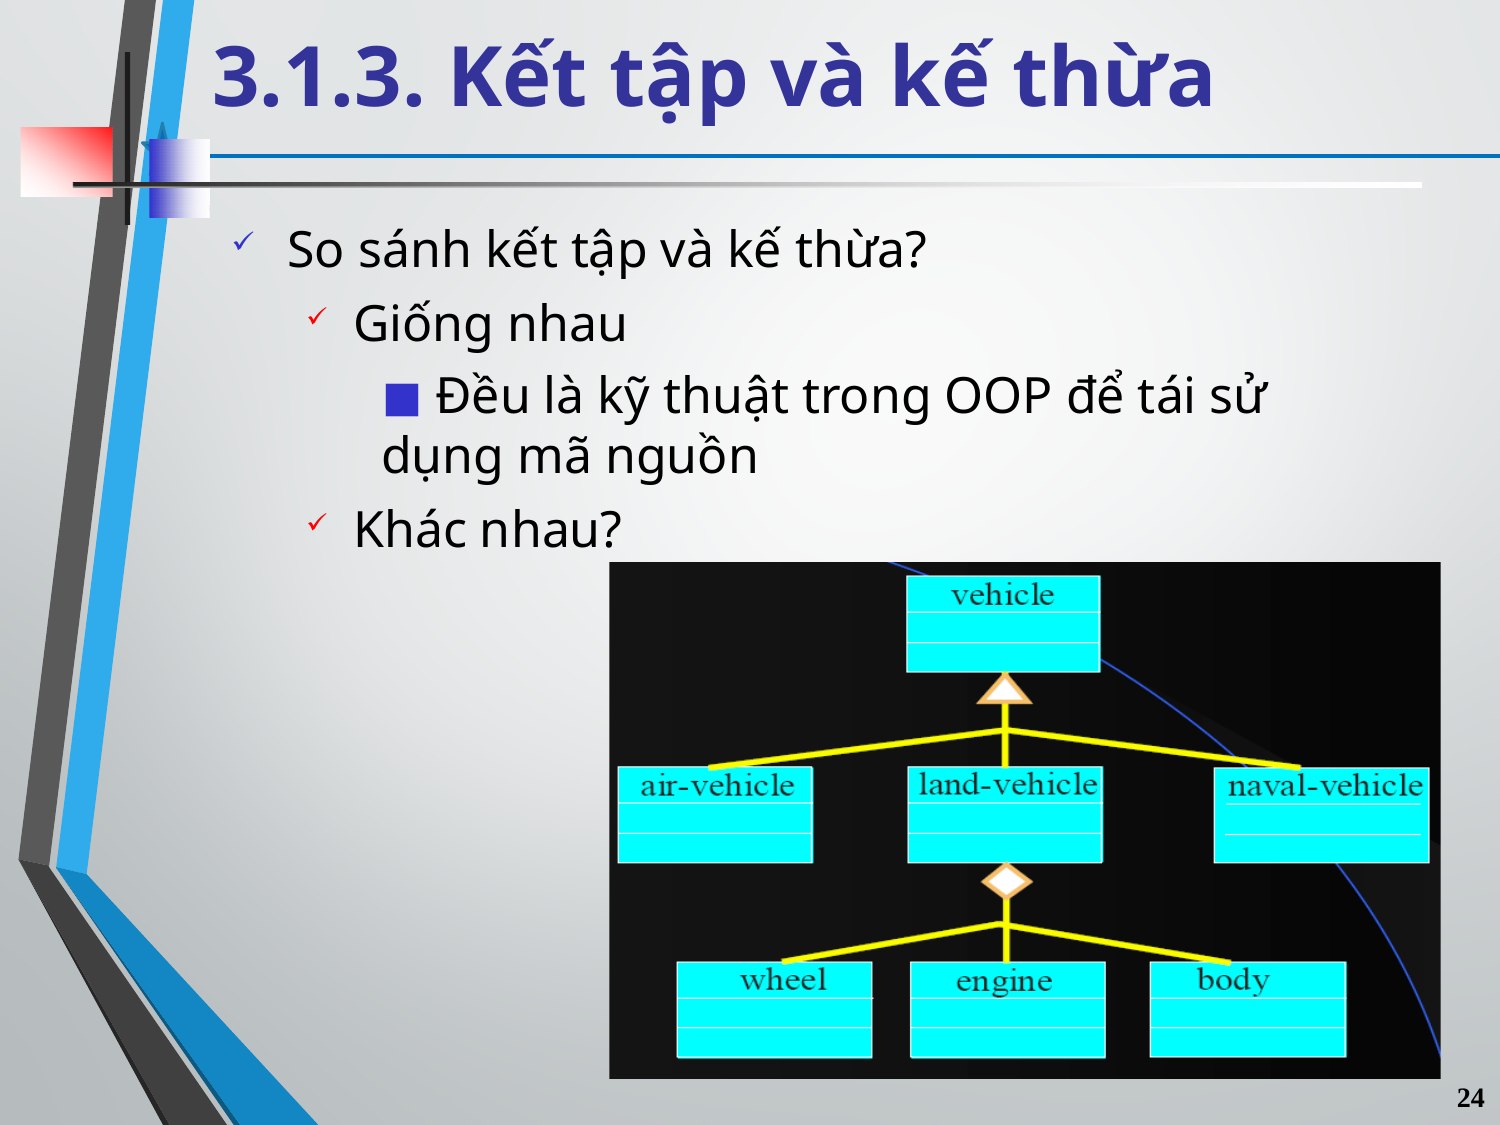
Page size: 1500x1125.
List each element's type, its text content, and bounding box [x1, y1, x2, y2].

slide_number 24 [1402, 767, 1485, 1125]
text_box So sánh kết tập và kế thừa? Giống nhau ◼ Đều là kỹ thuật trong OOP để tái sử dụng mã nguồn Khác nhau? [229, 226, 1394, 558]
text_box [20, 51, 1423, 226]
title 3.1.3. Kết tập và kế thừa [210, 0, 1449, 167]
text_box [609, 562, 1441, 1079]
